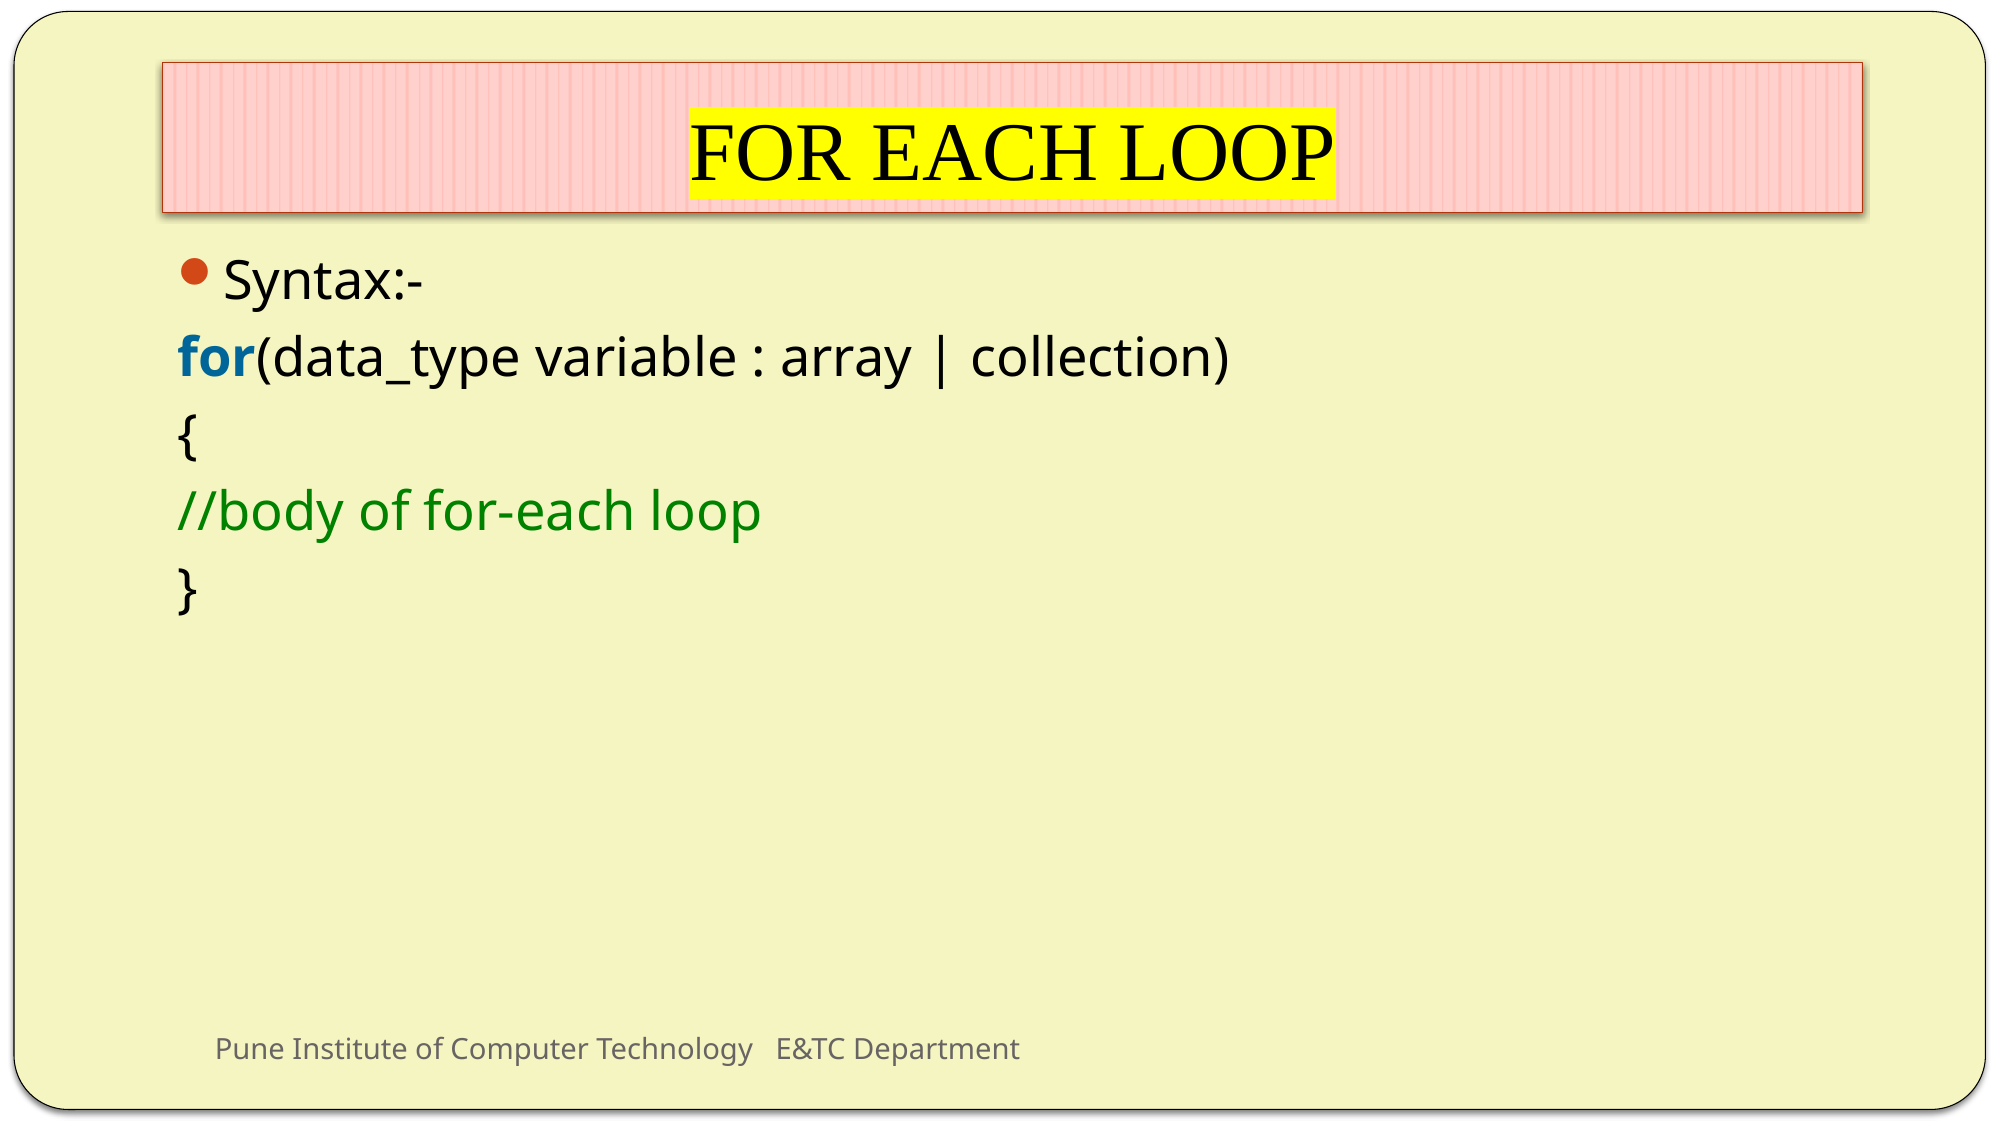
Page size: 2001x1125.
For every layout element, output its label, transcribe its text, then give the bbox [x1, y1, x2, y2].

text_box FOR EACH LOOP [162, 62, 1863, 213]
footer Pune Institute of Computer Technology E&TC Department [200, 1013, 1067, 1088]
list Syntax:- for(data_type variable : array | collection) { //body of for-each loop } [162, 237, 1900, 1013]
